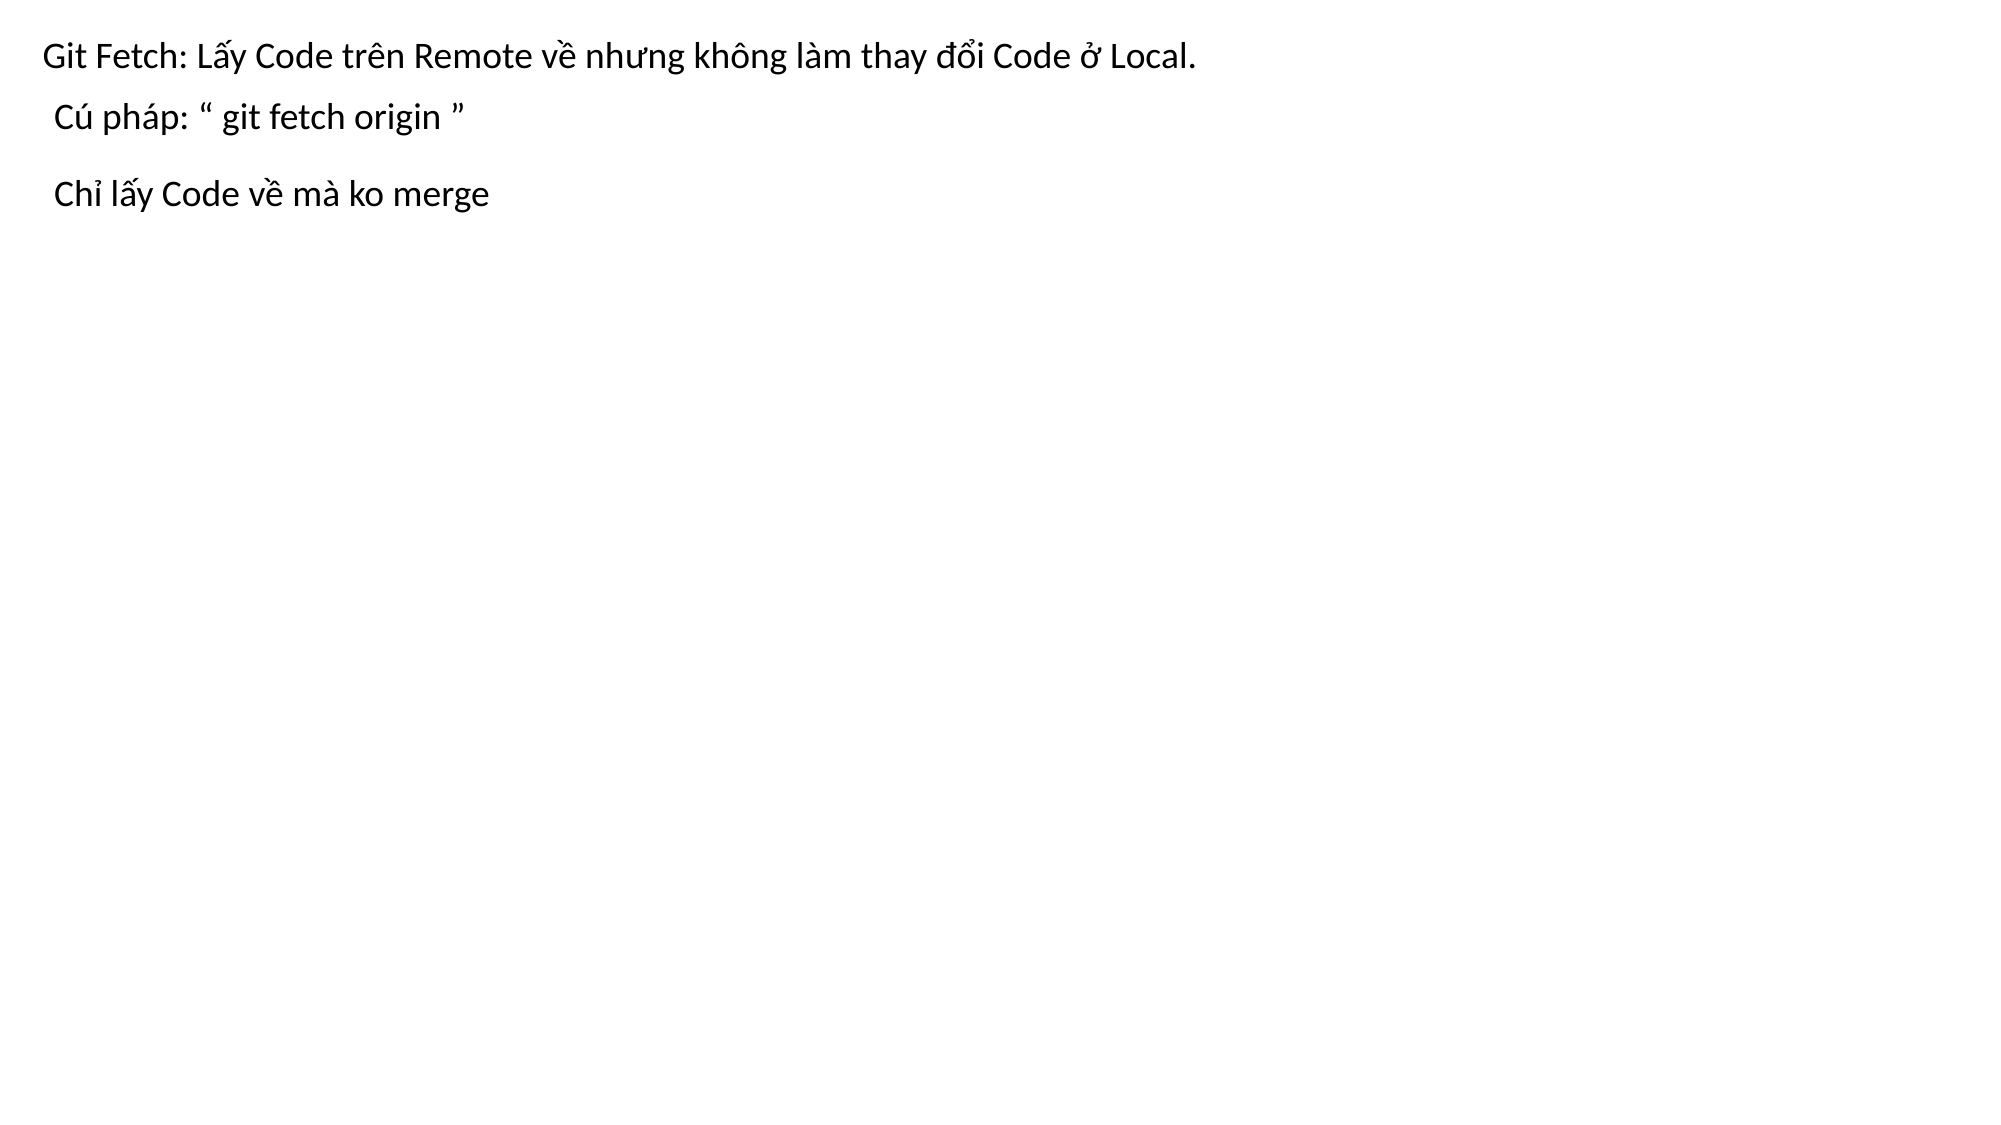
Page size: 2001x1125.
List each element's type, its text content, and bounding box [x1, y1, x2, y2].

text_box Chỉ lấy Code về mà ko merge [39, 161, 611, 222]
text_box Git Fetch: Lấy Code trên Remote về nhưng không làm thay đổi Code ở Local. [27, 24, 1329, 84]
text_box Cú pháp: “ git fetch origin ” [39, 84, 523, 145]
